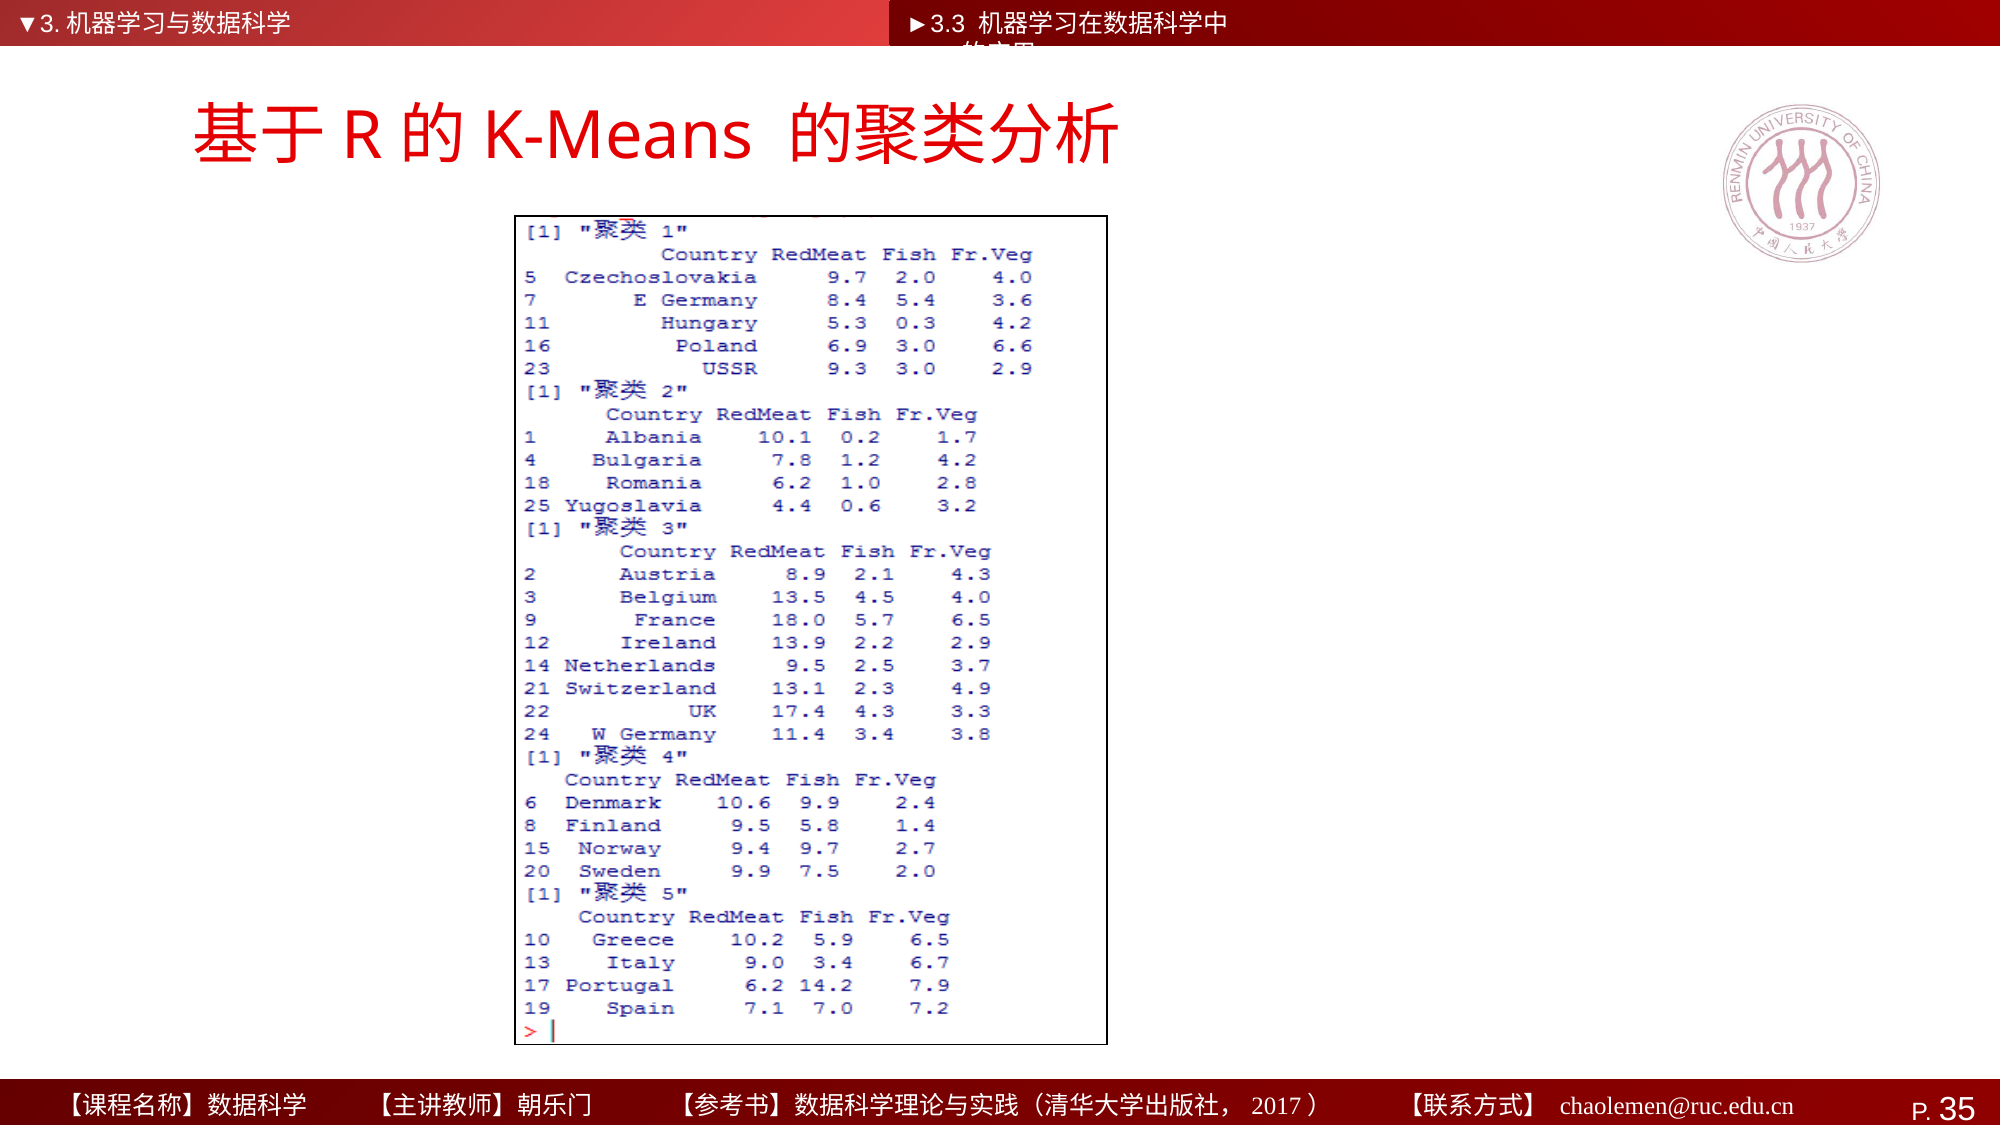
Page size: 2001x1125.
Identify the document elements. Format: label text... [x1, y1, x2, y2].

picture [1720, 102, 1883, 265]
list ▼3.机器学习与数据科学 [0, 0, 725, 43]
list ►3.3 机器学习在数据科学中的应用 [890, 0, 1249, 43]
picture [515, 216, 1107, 1044]
list [99, 479, 1215, 1125]
title 基于R的K-Means 的聚类分析 [64, 64, 1249, 200]
